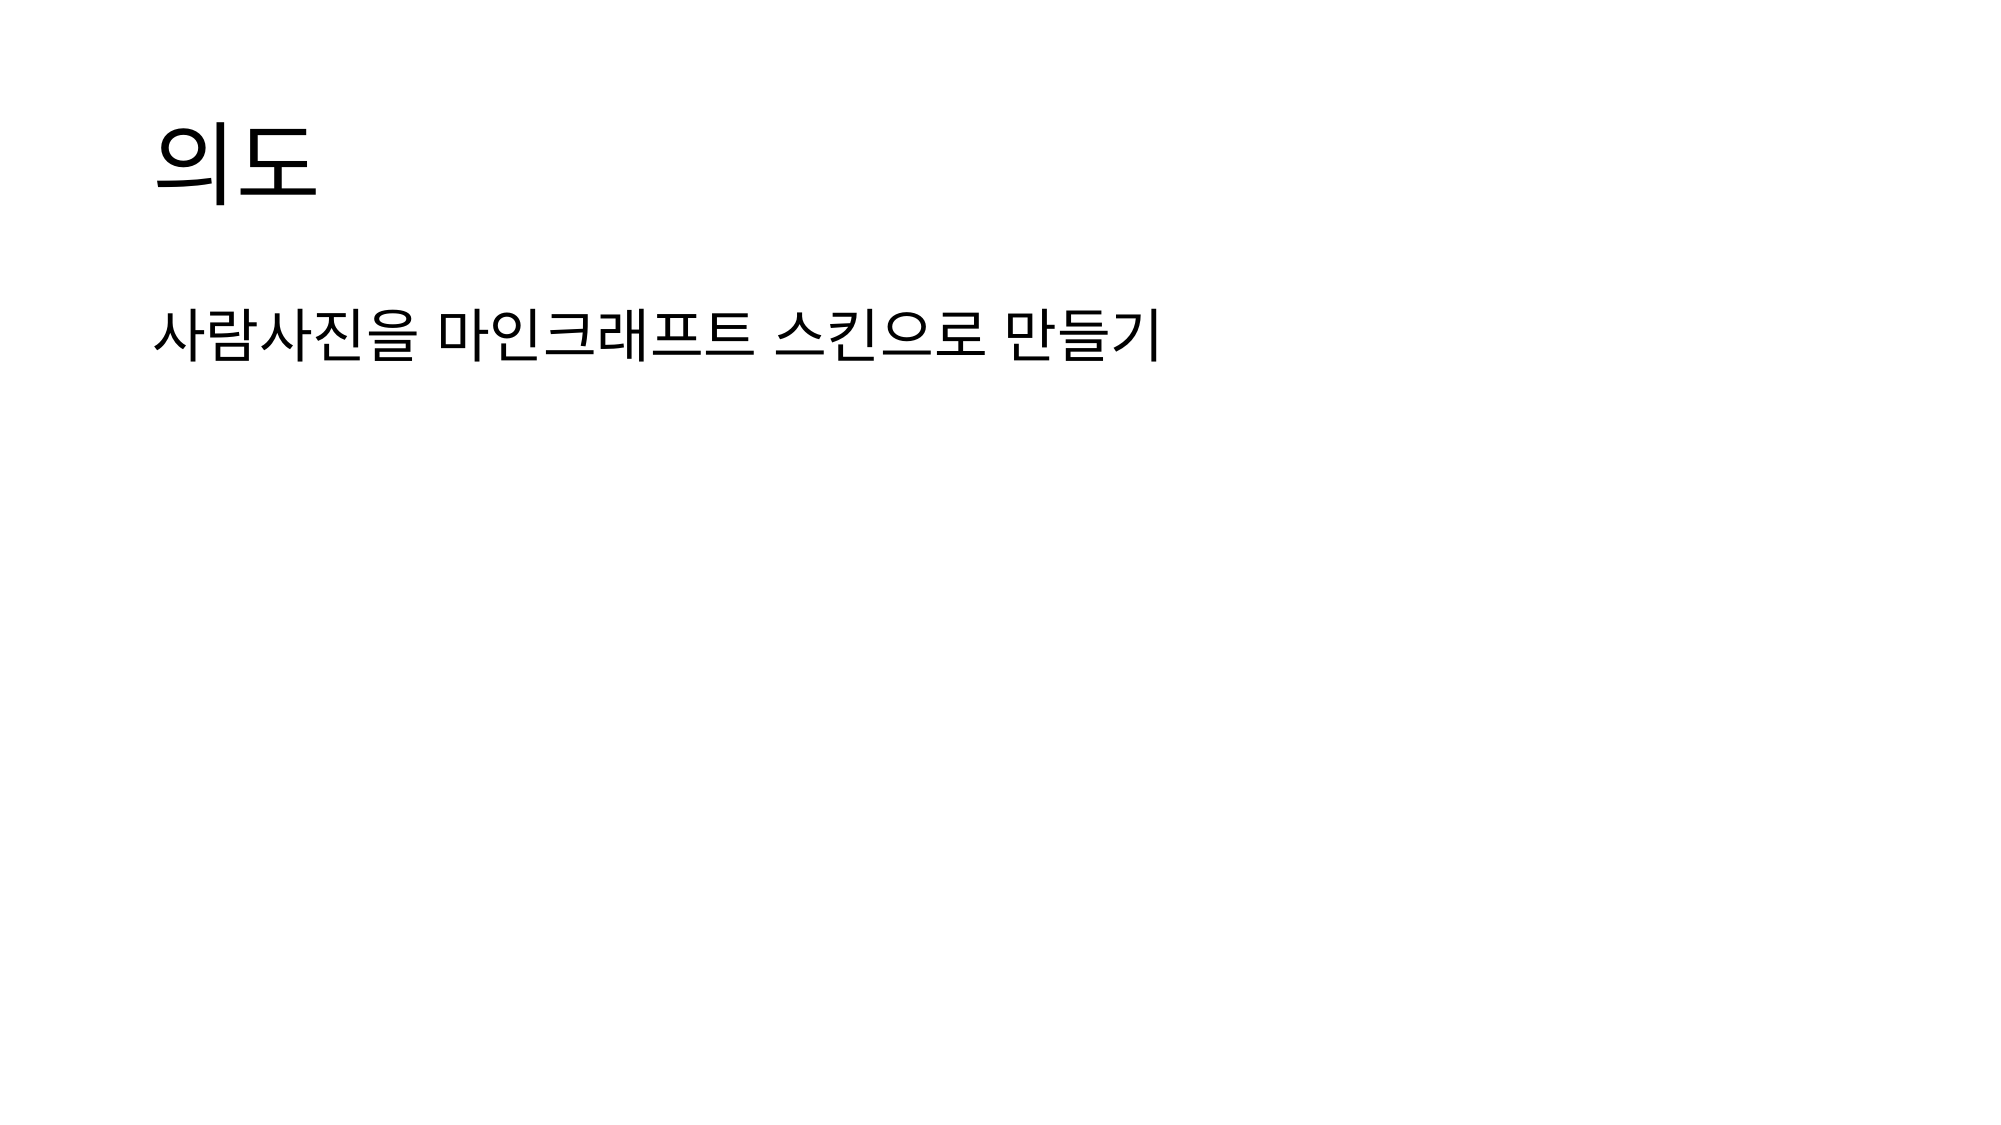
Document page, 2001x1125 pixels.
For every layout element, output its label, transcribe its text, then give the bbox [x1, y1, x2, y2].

title 의도 [137, 59, 1863, 278]
list 사람사진을 마인크래프트 스킨으로 만들기 [137, 299, 1863, 1014]
